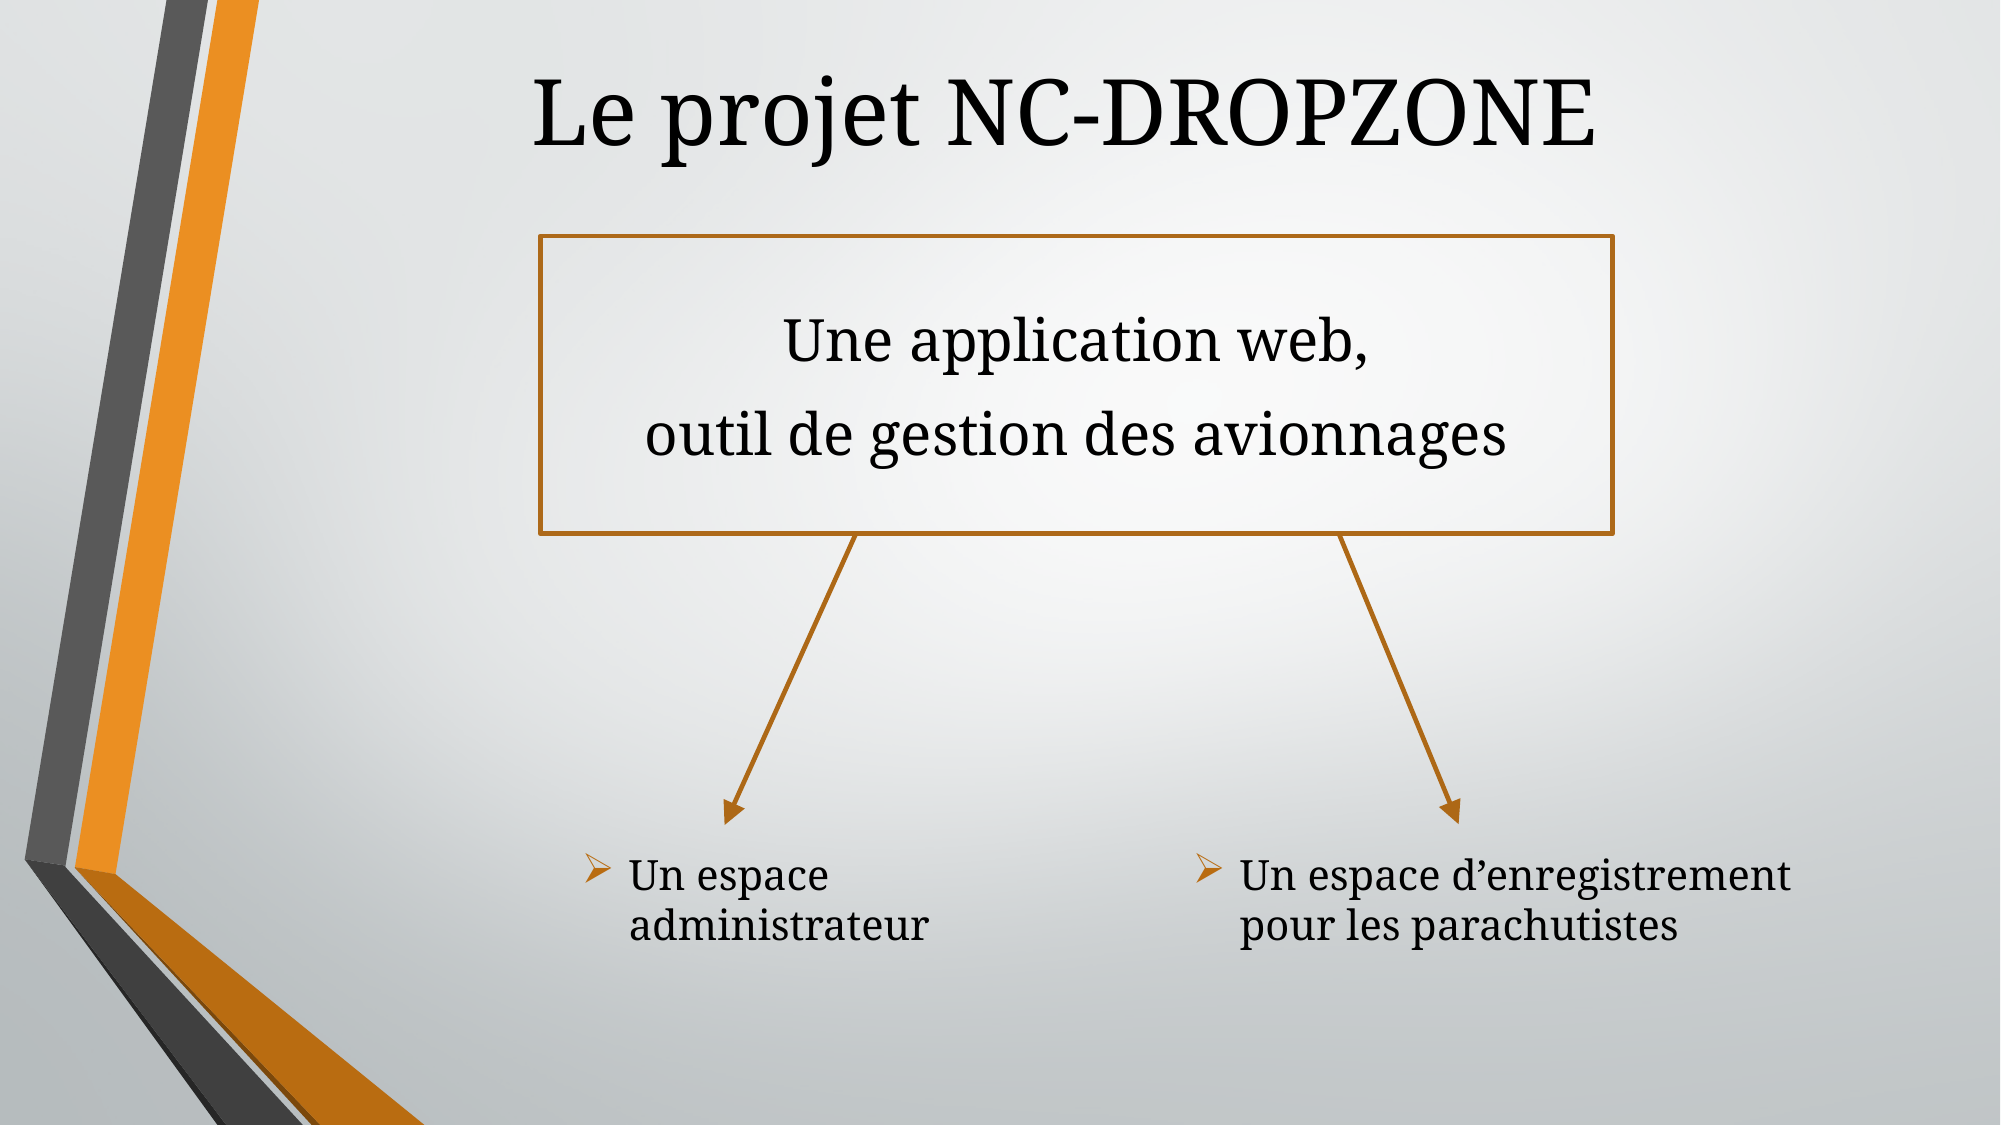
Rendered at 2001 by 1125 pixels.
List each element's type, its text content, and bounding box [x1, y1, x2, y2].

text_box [1338, 533, 1459, 825]
title Le projet NC-DROPZONE [243, 24, 1887, 193]
text_box Un espace d’enregistrement pour les parachutistes [1102, 824, 1815, 973]
list Un espace administrateur [491, 825, 958, 973]
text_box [540, 235, 1613, 535]
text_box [724, 533, 857, 826]
